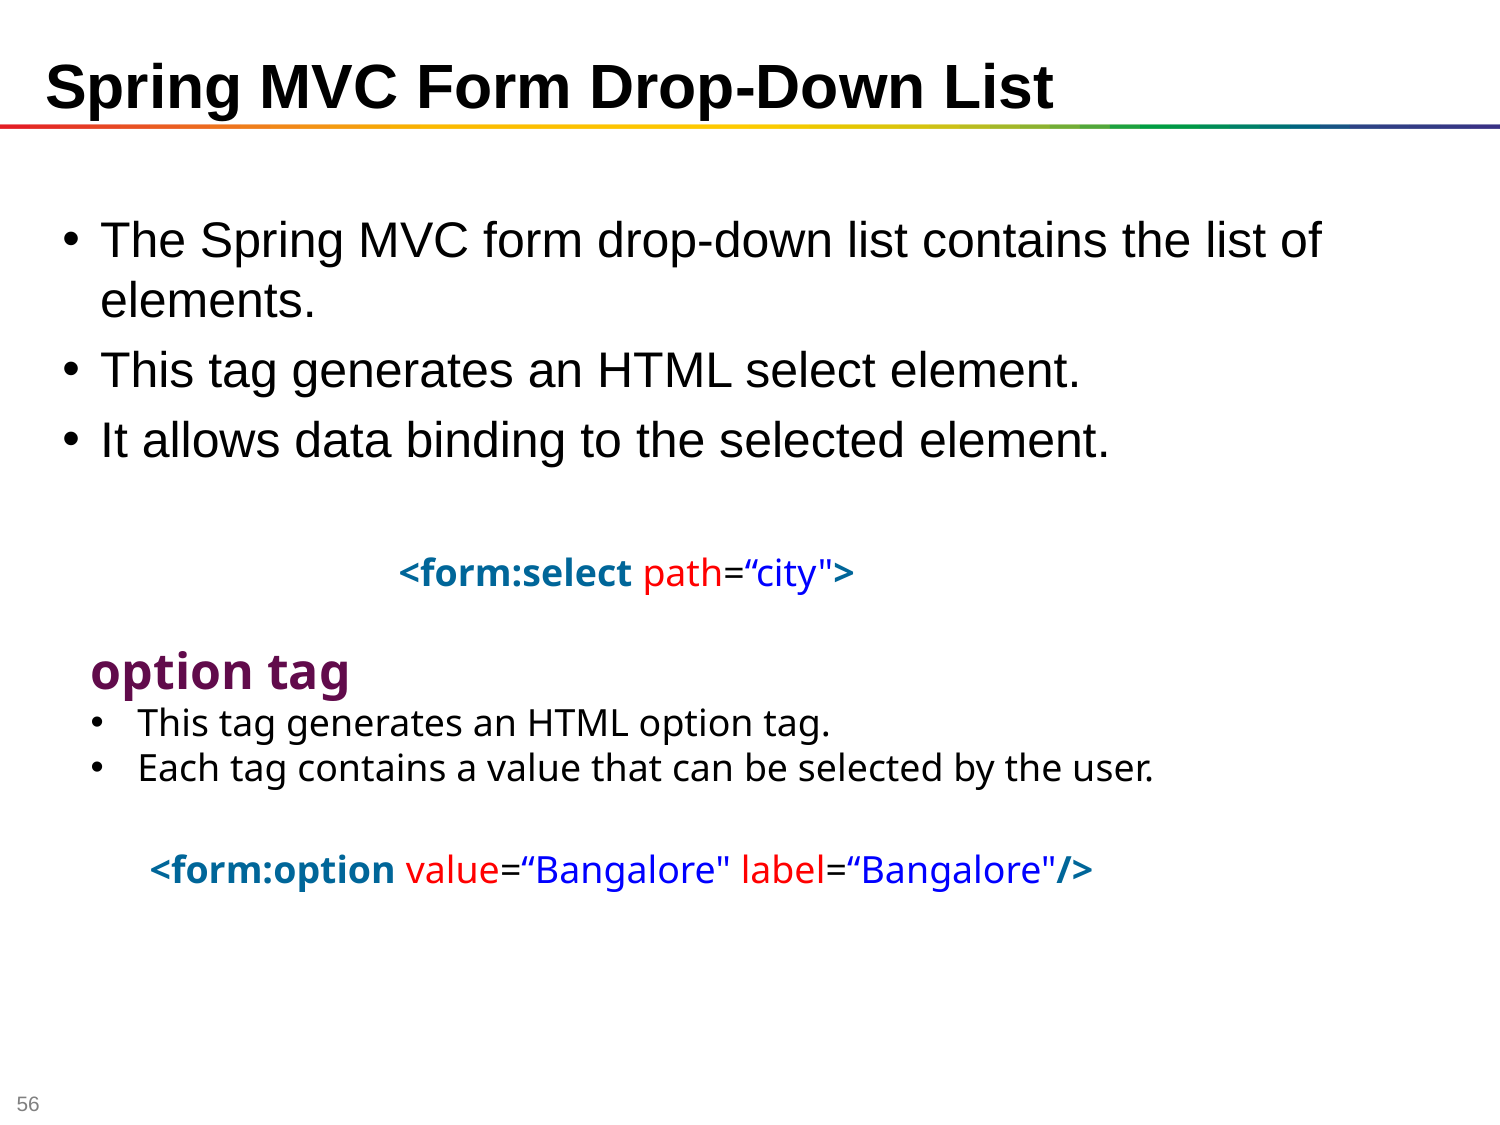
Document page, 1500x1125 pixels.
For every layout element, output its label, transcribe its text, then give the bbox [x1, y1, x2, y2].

title Spring MVC Form Drop-Down List [29, 38, 1381, 130]
text_box <form:select path=“city"> [384, 541, 890, 602]
text_box option tag This tag generates an HTML option tag. Each tag contains a value that can be selected by the user. [75, 631, 1409, 797]
text_box <form:option value=“Bangalore" label=“Bangalore"/> [134, 838, 1264, 898]
list The Spring MVC form drop-down list contains the list of elements. This tag generates an HTML select element. It allows data binding to the selected element. [47, 200, 1437, 448]
